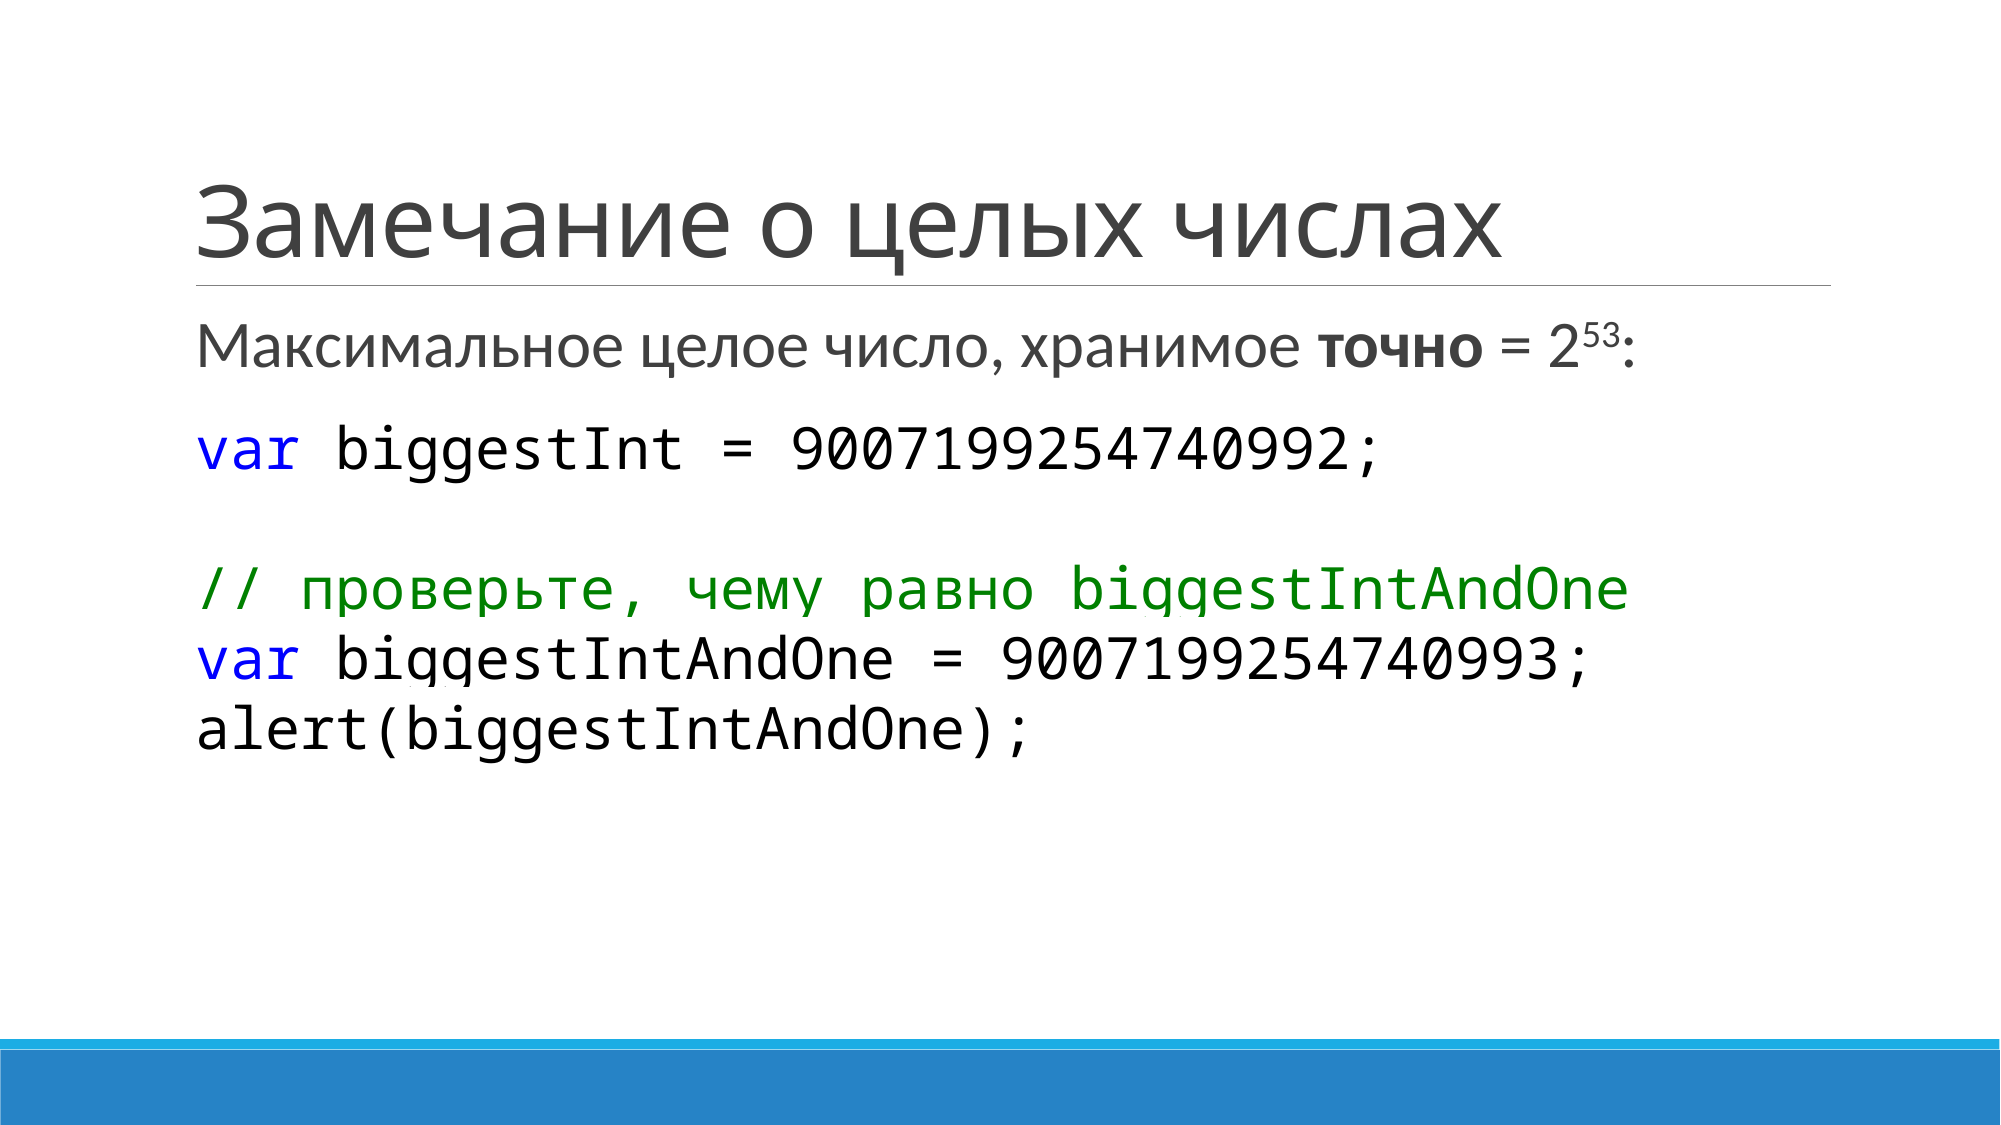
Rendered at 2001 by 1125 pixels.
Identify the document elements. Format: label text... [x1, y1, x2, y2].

list Максимальное целое число, хранимое точно = 253: var biggestInt = 9007199254740992; // проверьте, чему равно biggestIntAndOne var biggestIntAndOne = 9007199254740993; alert(biggestIntAndOne); [180, 302, 1830, 963]
title Замечание о целых числах [180, 47, 1830, 285]
